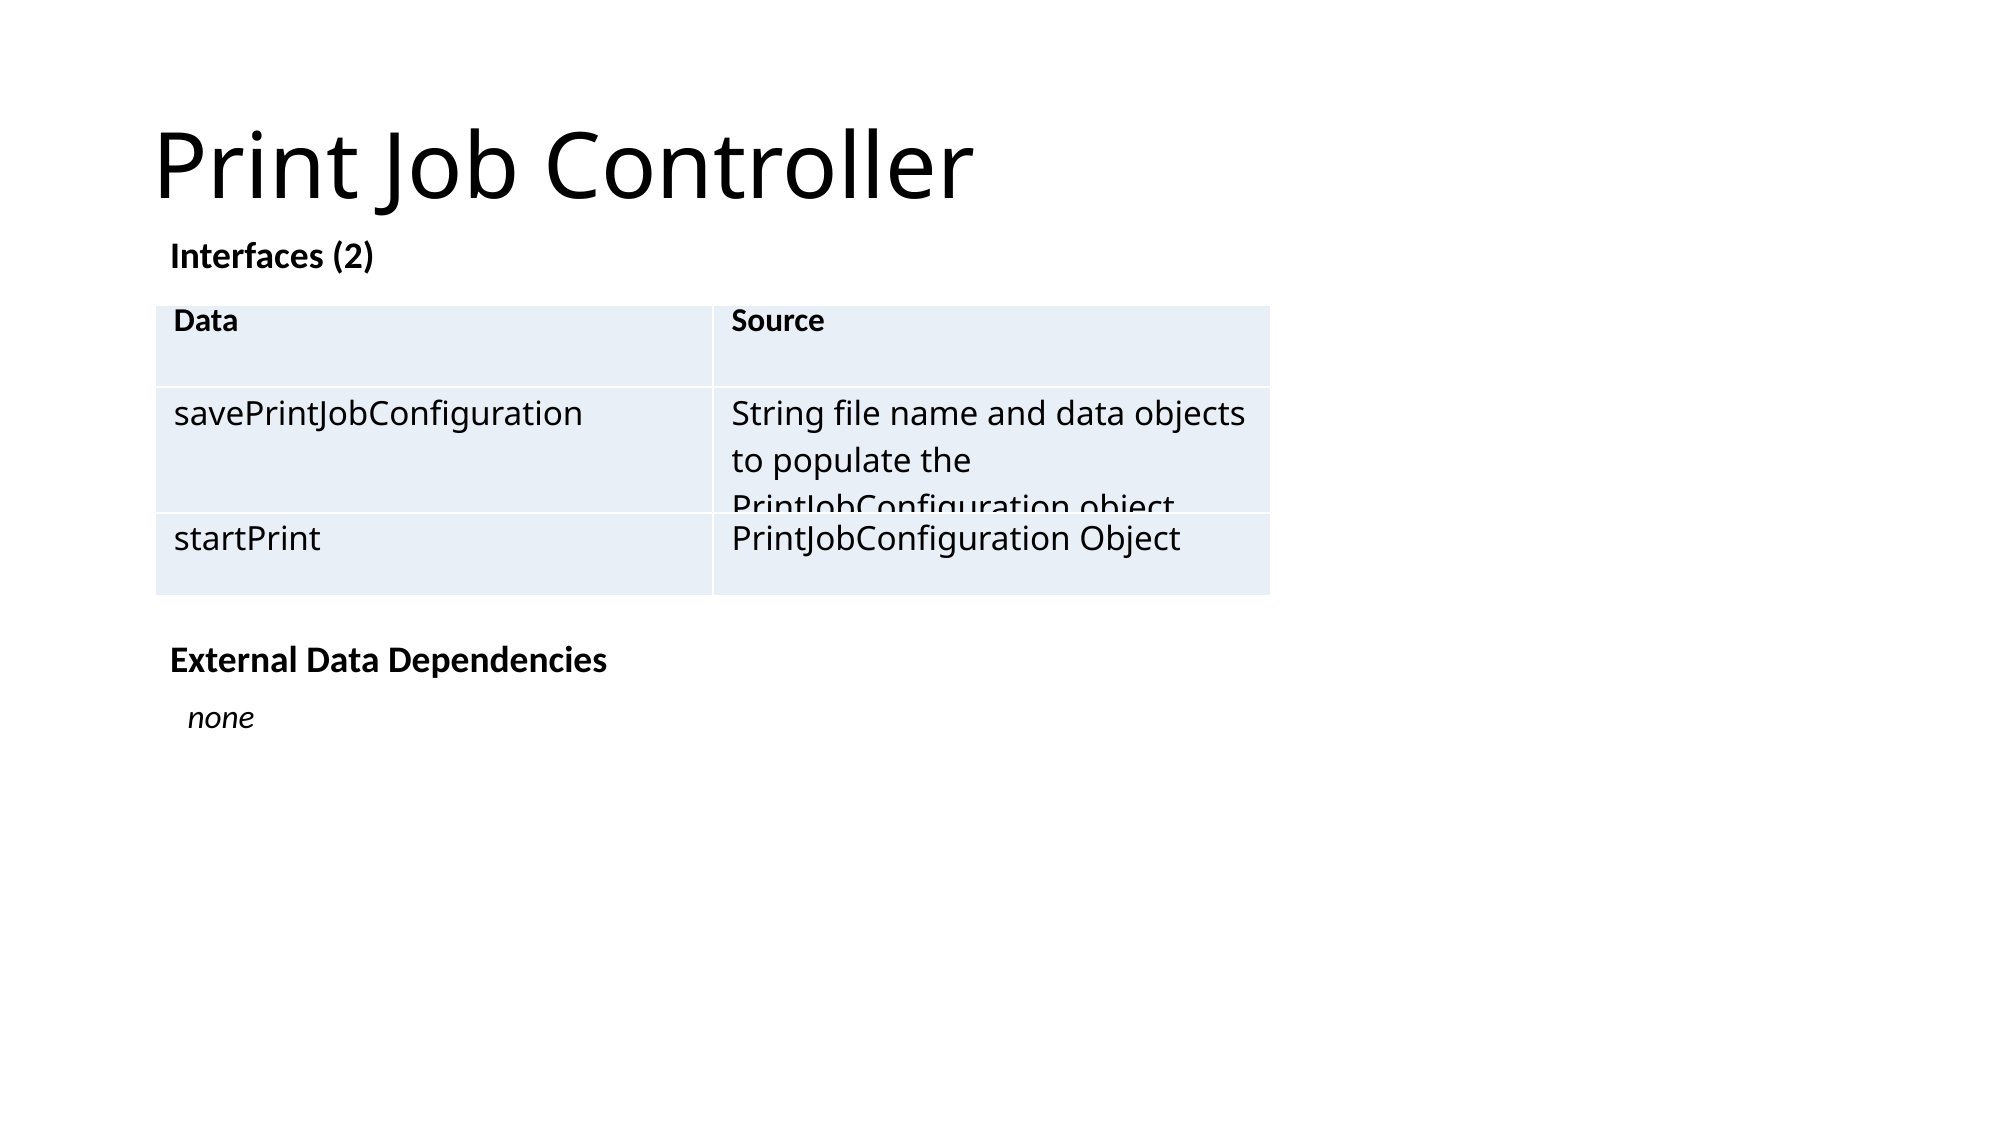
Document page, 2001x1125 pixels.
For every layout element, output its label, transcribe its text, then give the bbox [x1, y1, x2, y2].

table_cell PrintJobConfiguration Object [714, 514, 1270, 595]
table_cell savePrintJobConfiguration [156, 388, 712, 512]
table_cell String file name and data objects to populate the PrintJobConfiguration object [714, 388, 1270, 512]
table_header Data [156, 306, 712, 386]
text_box none [172, 688, 585, 743]
table_cell startPrint [156, 514, 712, 595]
table_header Source [714, 306, 1270, 386]
text_box Interfaces (2) [155, 224, 650, 284]
title Print Job Controller [137, 59, 1863, 278]
text_box External Data Dependencies [155, 627, 667, 688]
